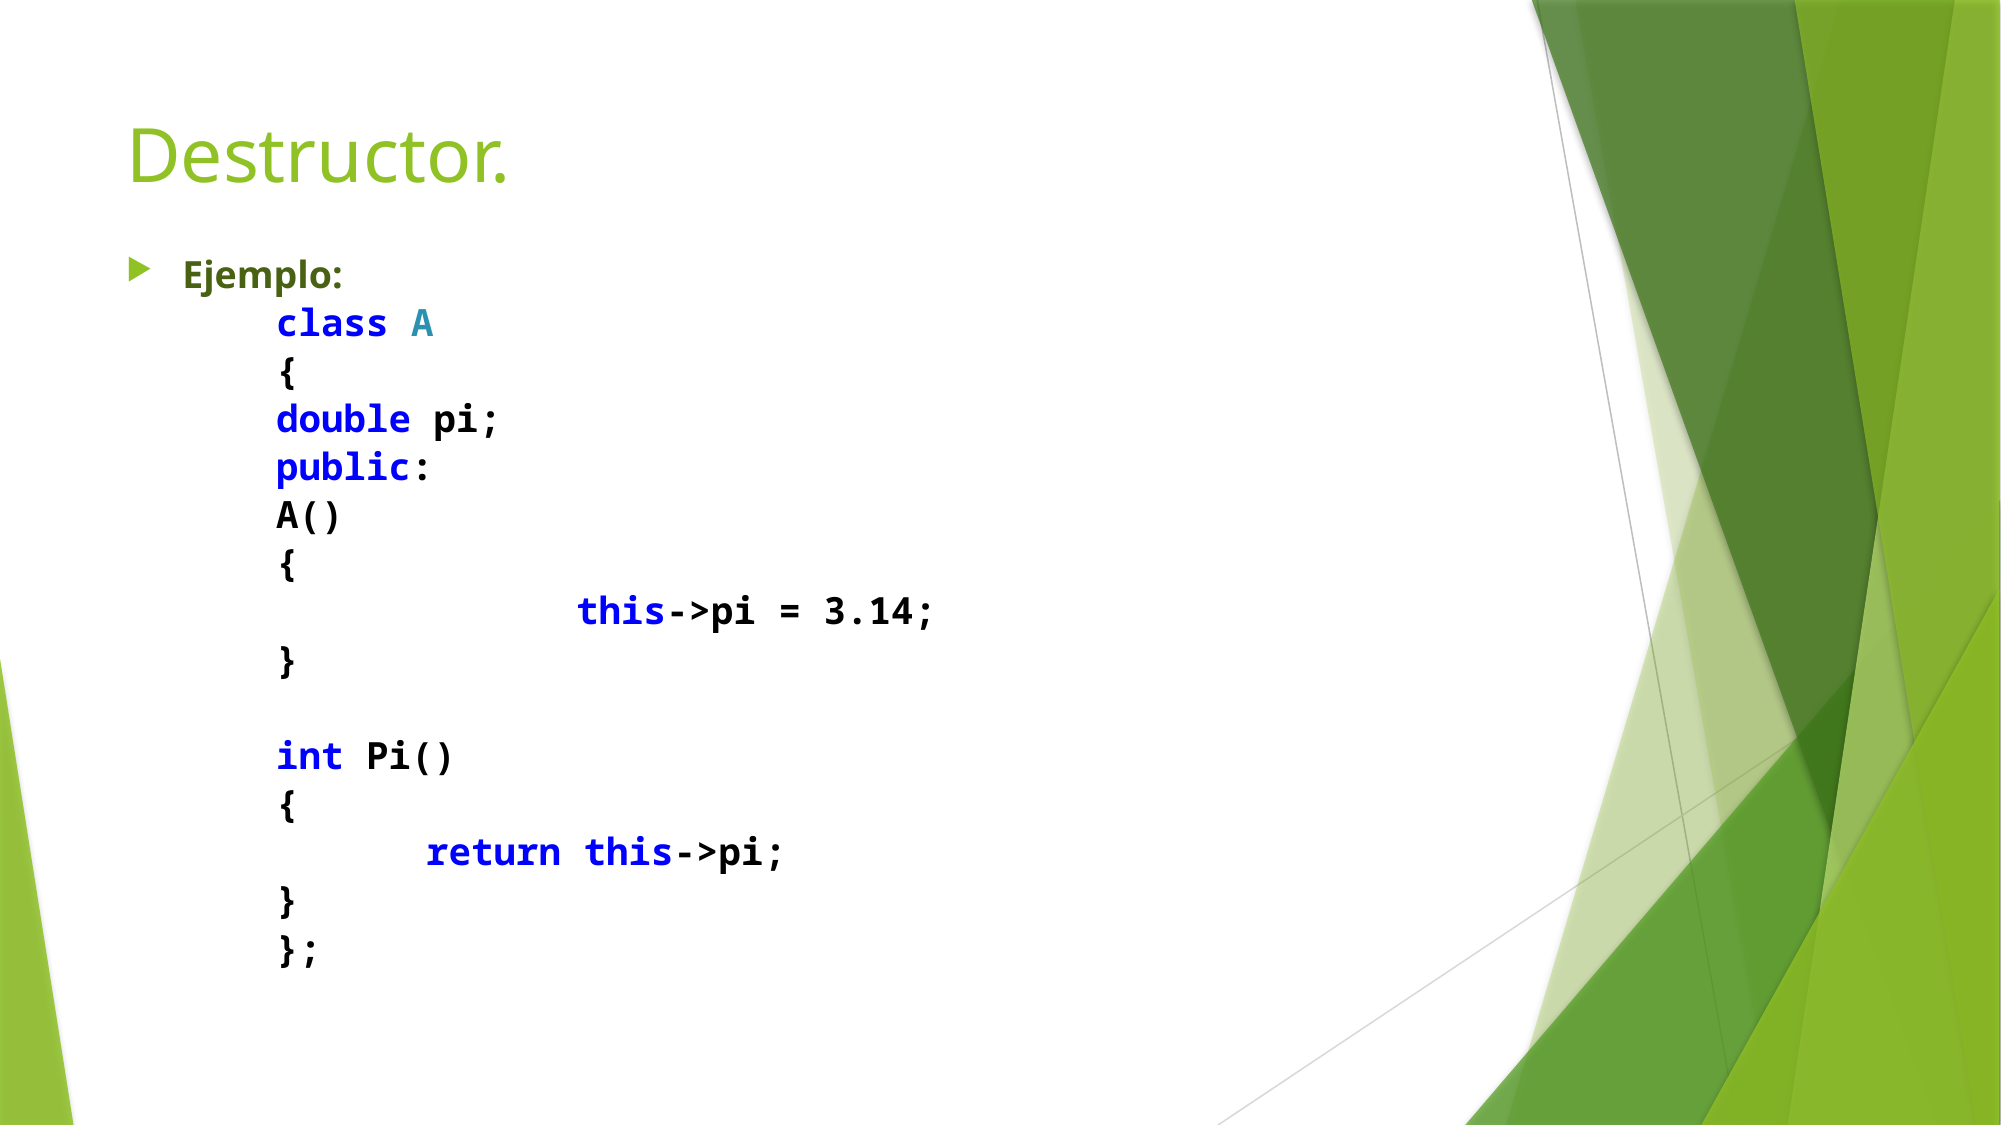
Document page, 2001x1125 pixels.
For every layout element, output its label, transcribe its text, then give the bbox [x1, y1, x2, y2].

title Destructor. [111, 99, 1522, 243]
list Ejemplo: class A { double pi; public: A() { this->pi = 3.14; } int Pi() { return this->pi; } }; [111, 243, 1522, 992]
